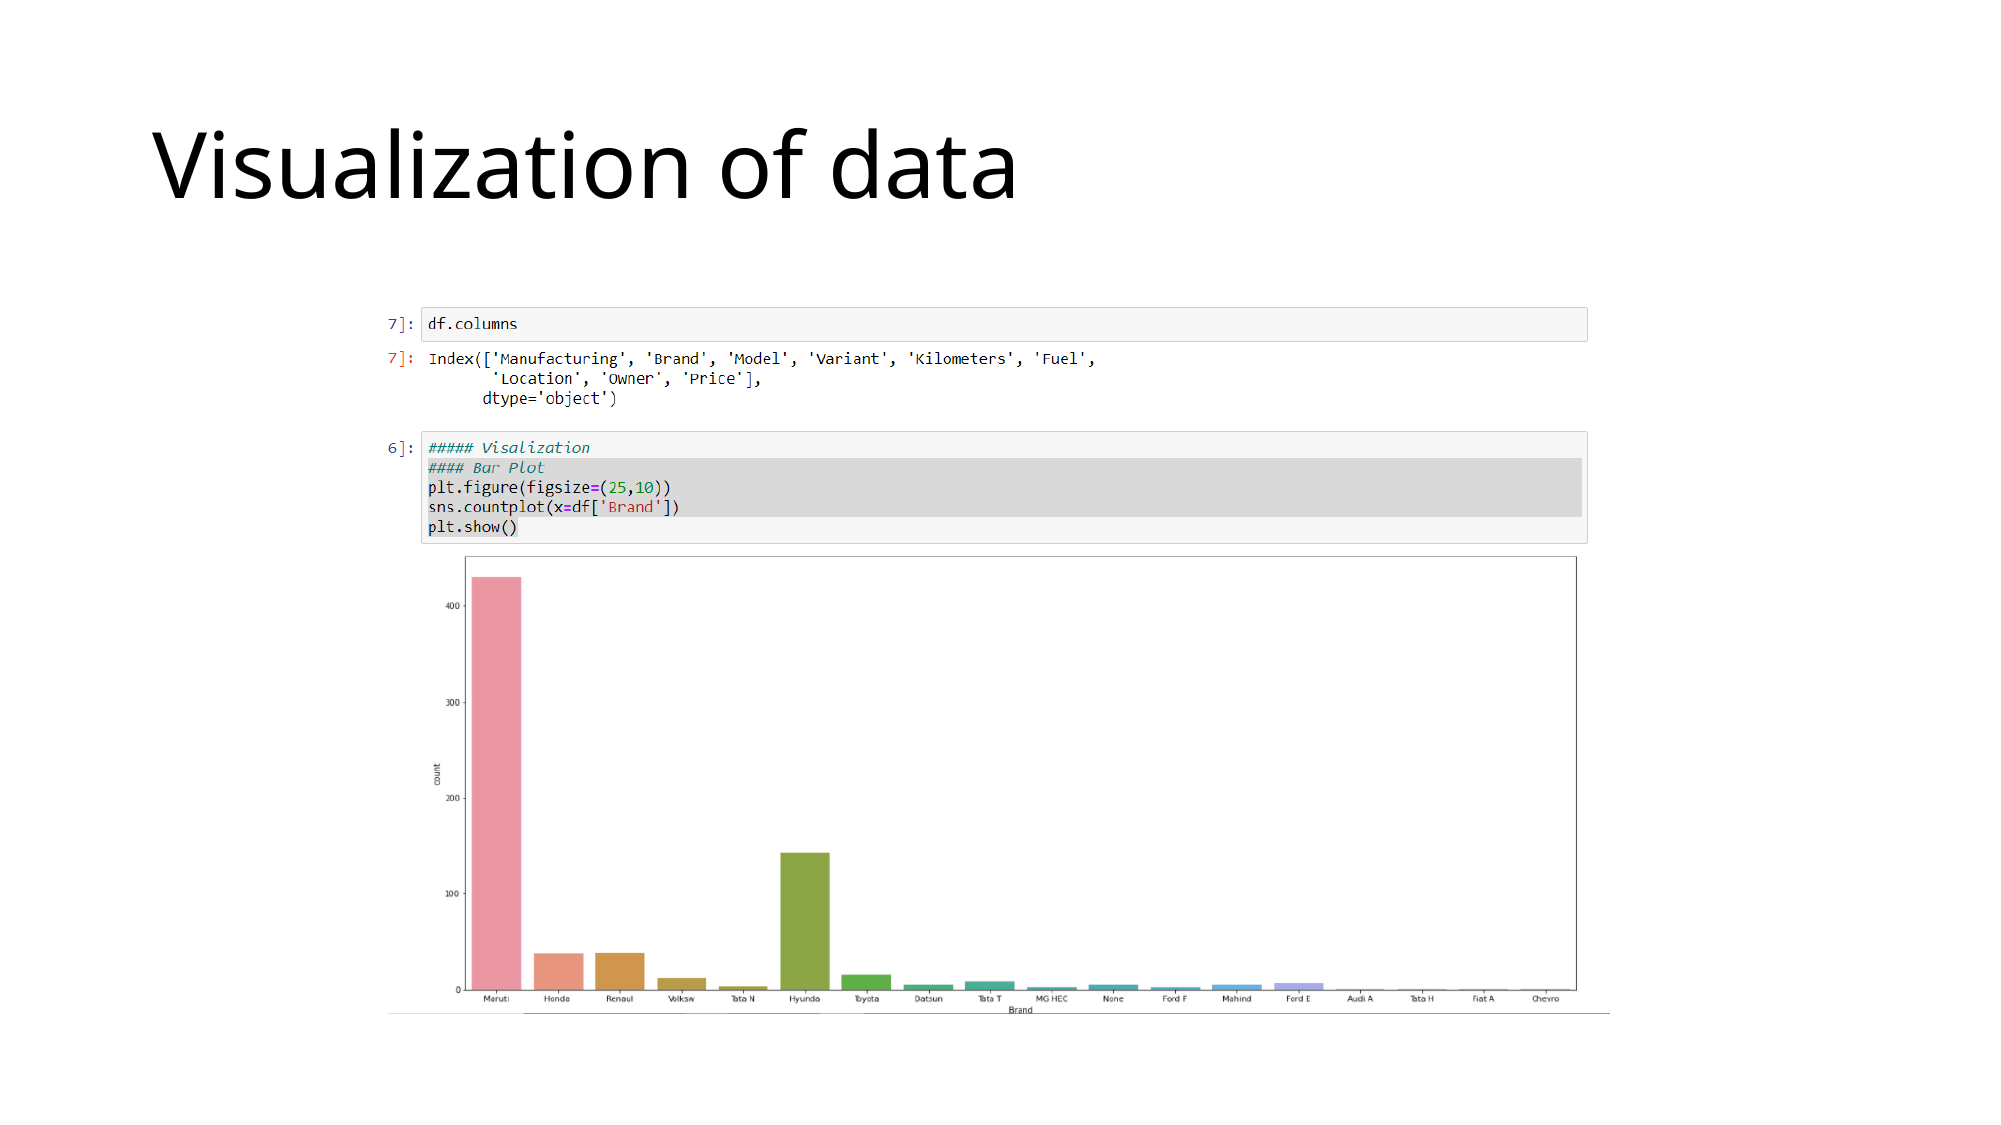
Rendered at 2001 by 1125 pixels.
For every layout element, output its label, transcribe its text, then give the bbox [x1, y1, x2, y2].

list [388, 298, 1610, 1014]
title Visualization of data [137, 59, 1863, 278]
